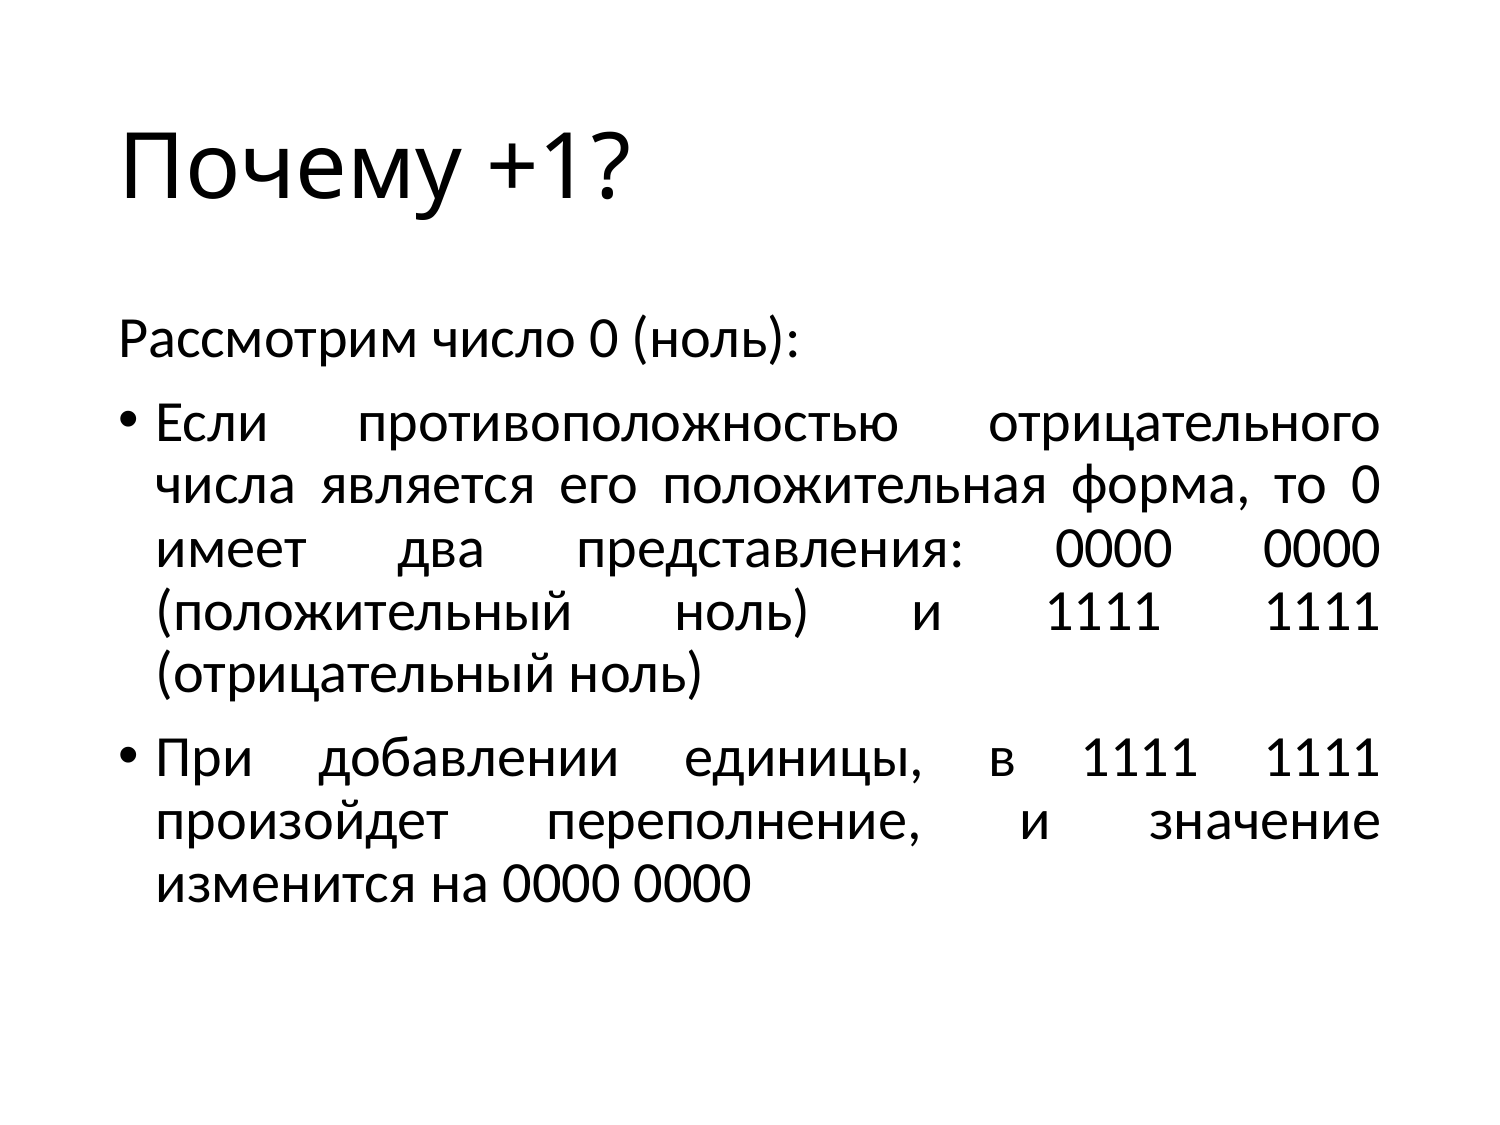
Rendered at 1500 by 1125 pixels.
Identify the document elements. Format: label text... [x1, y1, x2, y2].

list Рассмотрим число 0 (ноль): Если противоположностью отрицательного числа является его положительная форма, то 0 имеет два представления: 0000 0000 (положительный ноль) и 1111 1111 (отрицательный ноль) При добавлении единицы, в 1111 1111 произойдет переполнение, и значение изменится на 0000 0000 [103, 299, 1397, 1014]
title Почему +1? [103, 59, 1397, 278]
